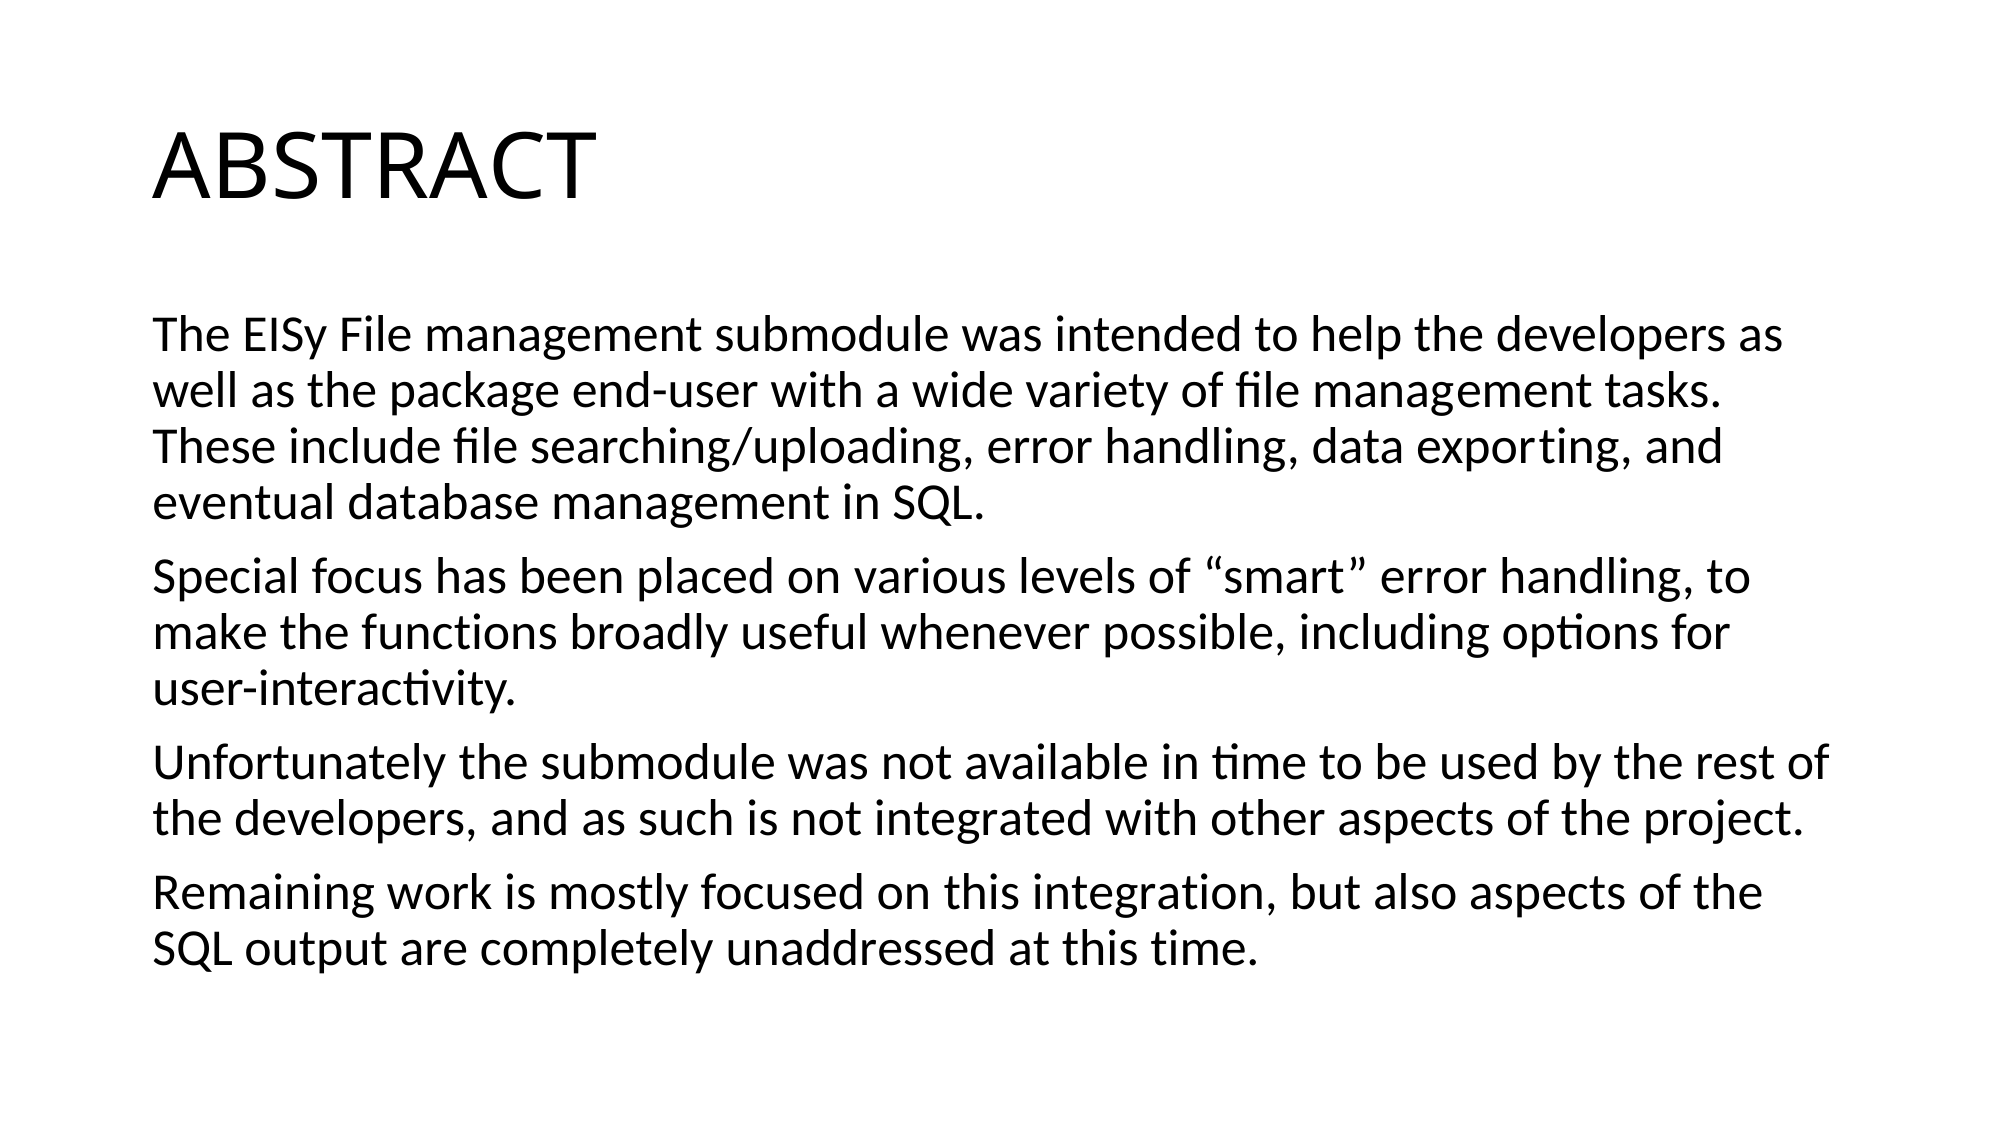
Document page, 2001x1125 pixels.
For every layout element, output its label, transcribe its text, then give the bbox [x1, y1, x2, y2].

list The EISy File management submodule was intended to help the developers as well as the package end-user with a wide variety of file management tasks. These include file searching/uploading, error handling, data exporting, and eventual database management in SQL. Special focus has been placed on various levels of “smart” error handling, to make the functions broadly useful whenever possible, including options for user-interactivity. Unfortunately the submodule was not available in time to be used by the rest of the developers, and as such is not integrated with other aspects of the project. Remaining work is mostly focused on this integration, but also aspects of the SQL output are completely unaddressed at this time. [137, 299, 1863, 1014]
title ABSTRACT [137, 59, 1863, 278]
